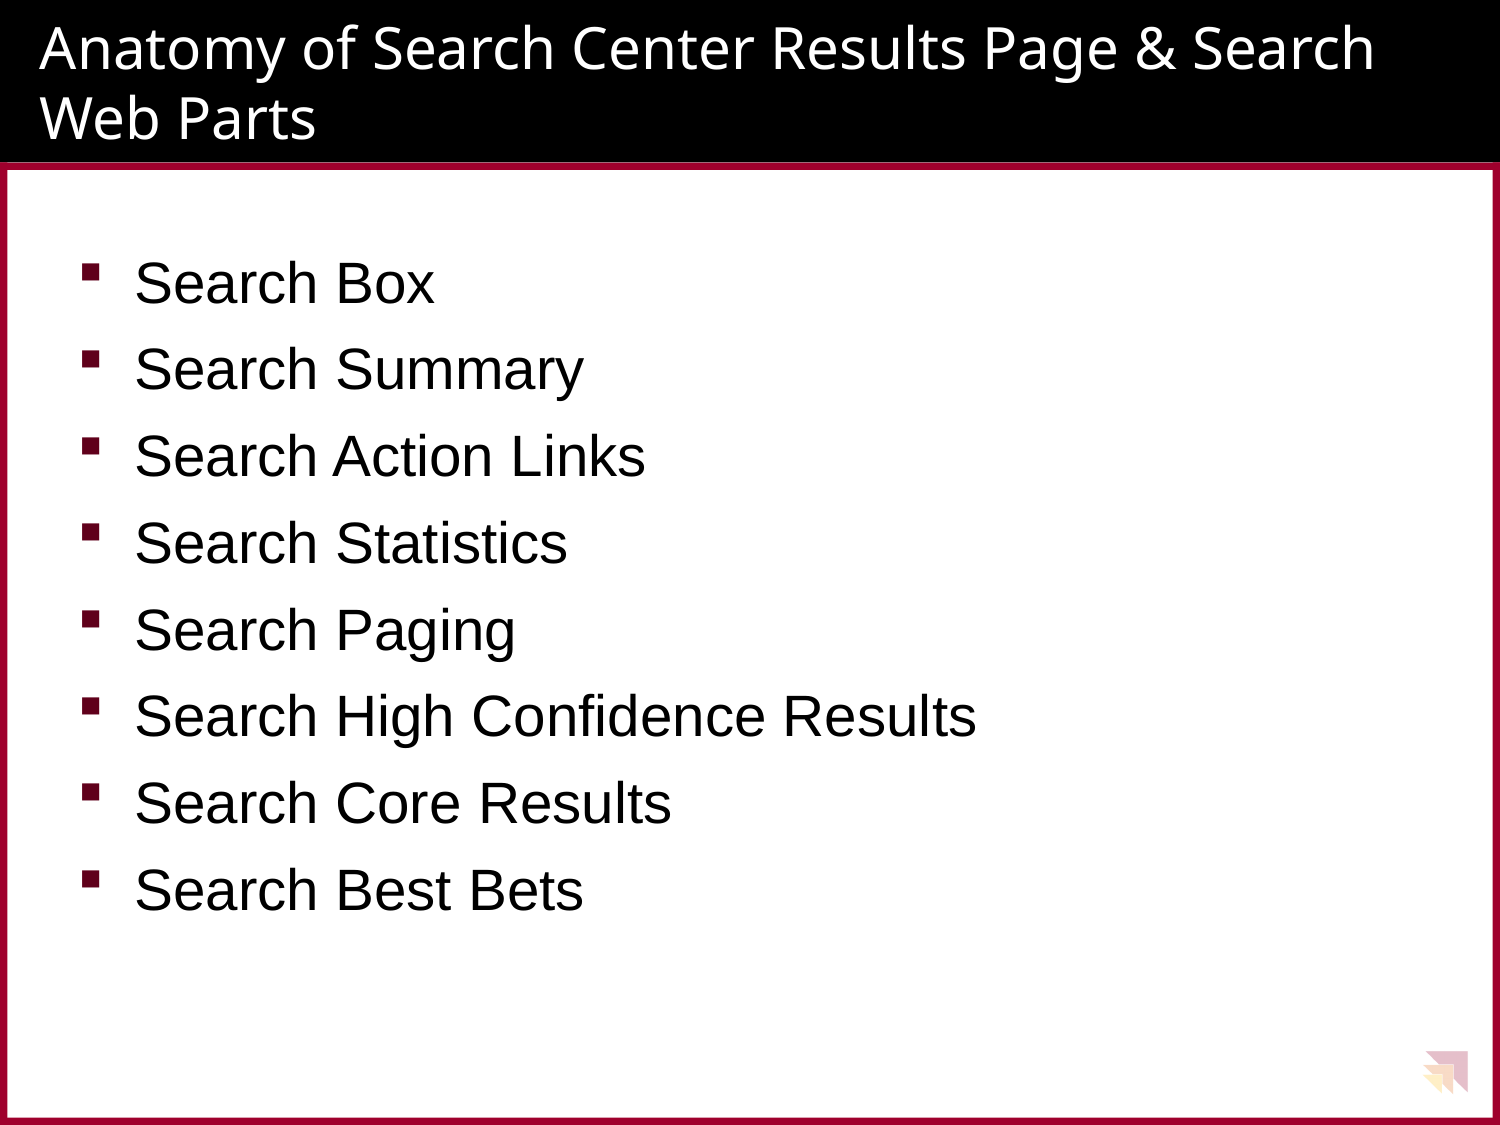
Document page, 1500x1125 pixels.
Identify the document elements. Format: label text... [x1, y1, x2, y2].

title Anatomy of Search Center Results Page & Search Web Parts [24, 12, 1438, 150]
list Search Box Search Summary Search Action Links Search Statistics Search Paging Search High Confidence Results Search Core Results Search Best Bets [62, 237, 1438, 1088]
